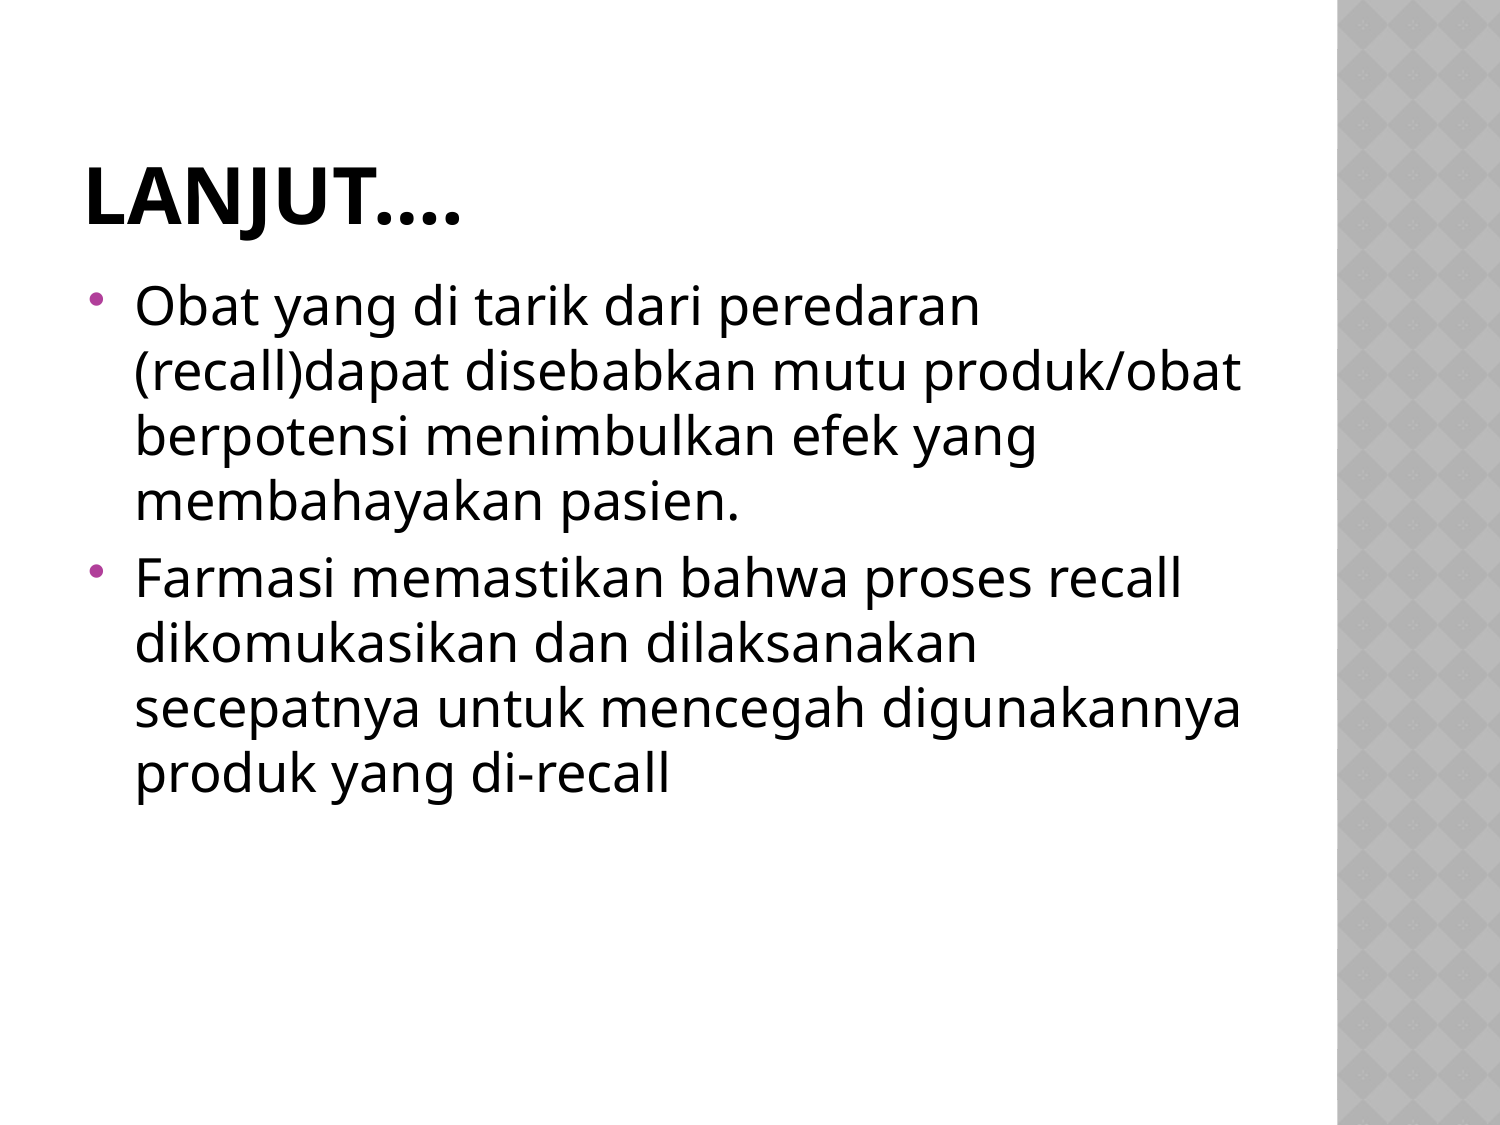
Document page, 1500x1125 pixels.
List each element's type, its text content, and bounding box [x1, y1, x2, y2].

list Obat yang di tarik dari peredaran (recall)dapat disebabkan mutu produk/obat berpotensi menimbulkan efek yang membahayakan pasien. Farmasi memastikan bahwa proses recall dikomukasikan dan dilaksanakan secepatnya untuk mencegah digunakannya produk yang di-recall [75, 264, 1263, 1059]
title LANJUT…. [75, 52, 1263, 240]
